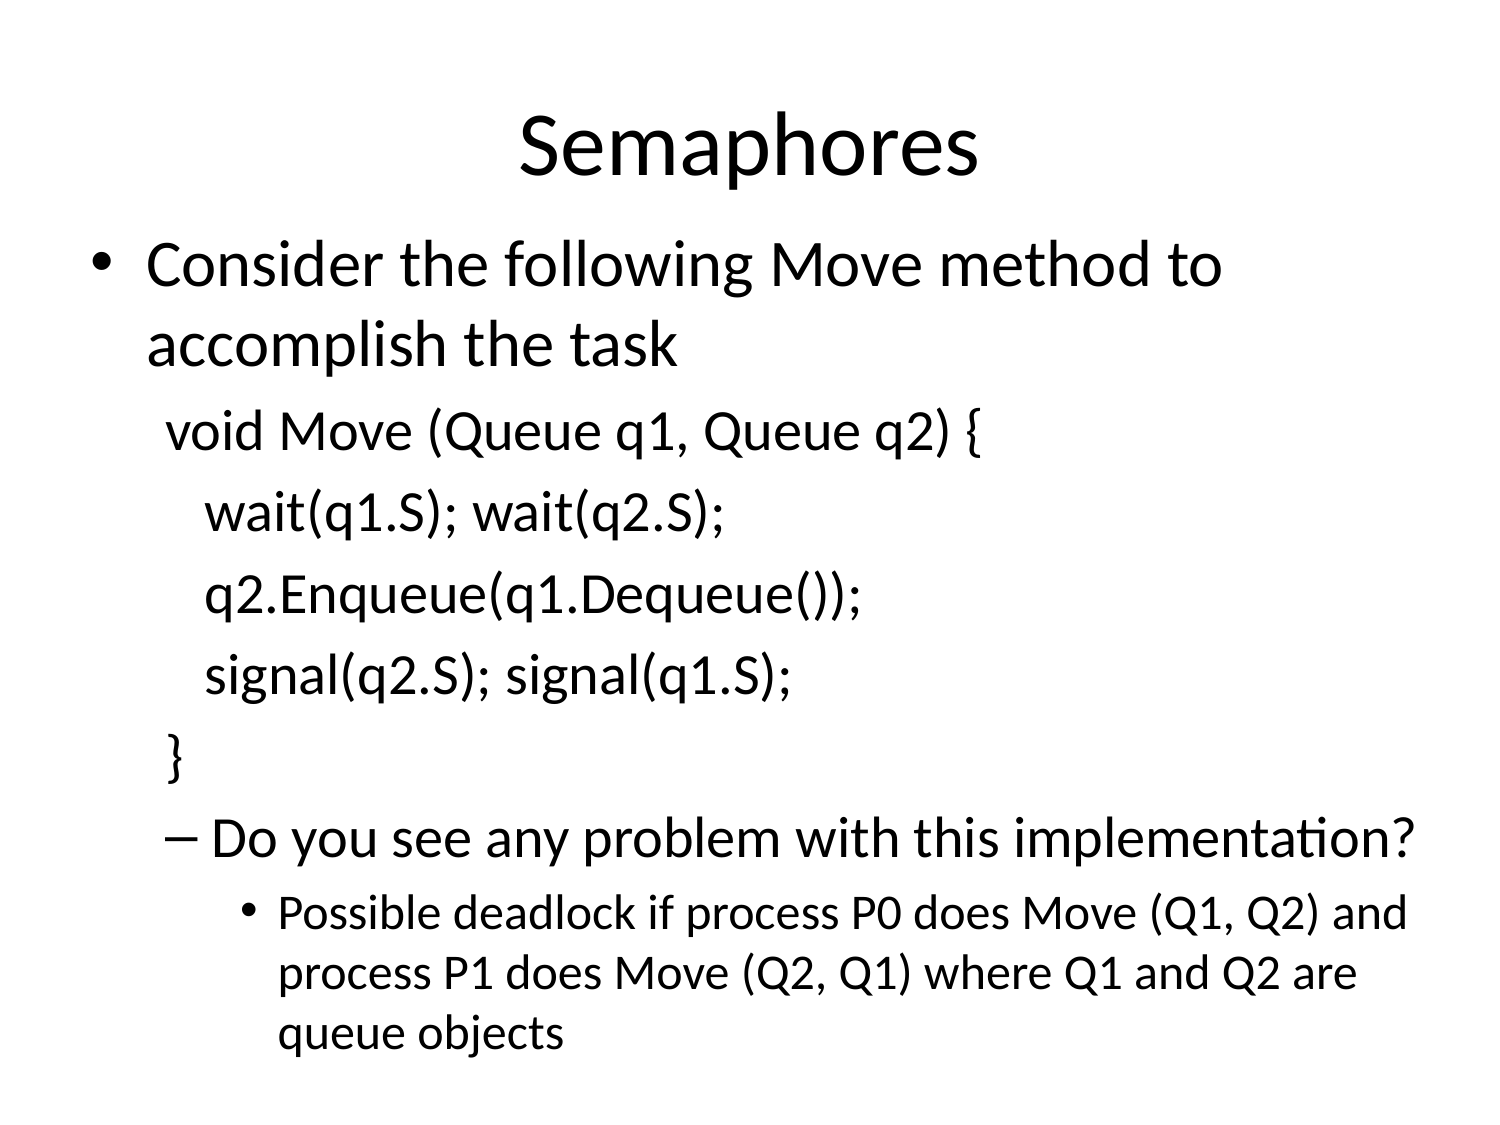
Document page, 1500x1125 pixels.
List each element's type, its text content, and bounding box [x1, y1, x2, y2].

list Consider the following Move method to accomplish the task void Move (Queue q1, Queue q2) { wait(q1.S); wait(q2.S); q2.Enqueue(q1.Dequeue()); signal(q2.S); signal(q1.S); } Do you see any problem with this implementation? Possible deadlock if process P0 does Move (Q1, Q2) and process P1 does Move (Q2, Q1) where Q1 and Q2 are queue objects [75, 212, 1500, 1125]
title Semaphores [75, 45, 1425, 212]
